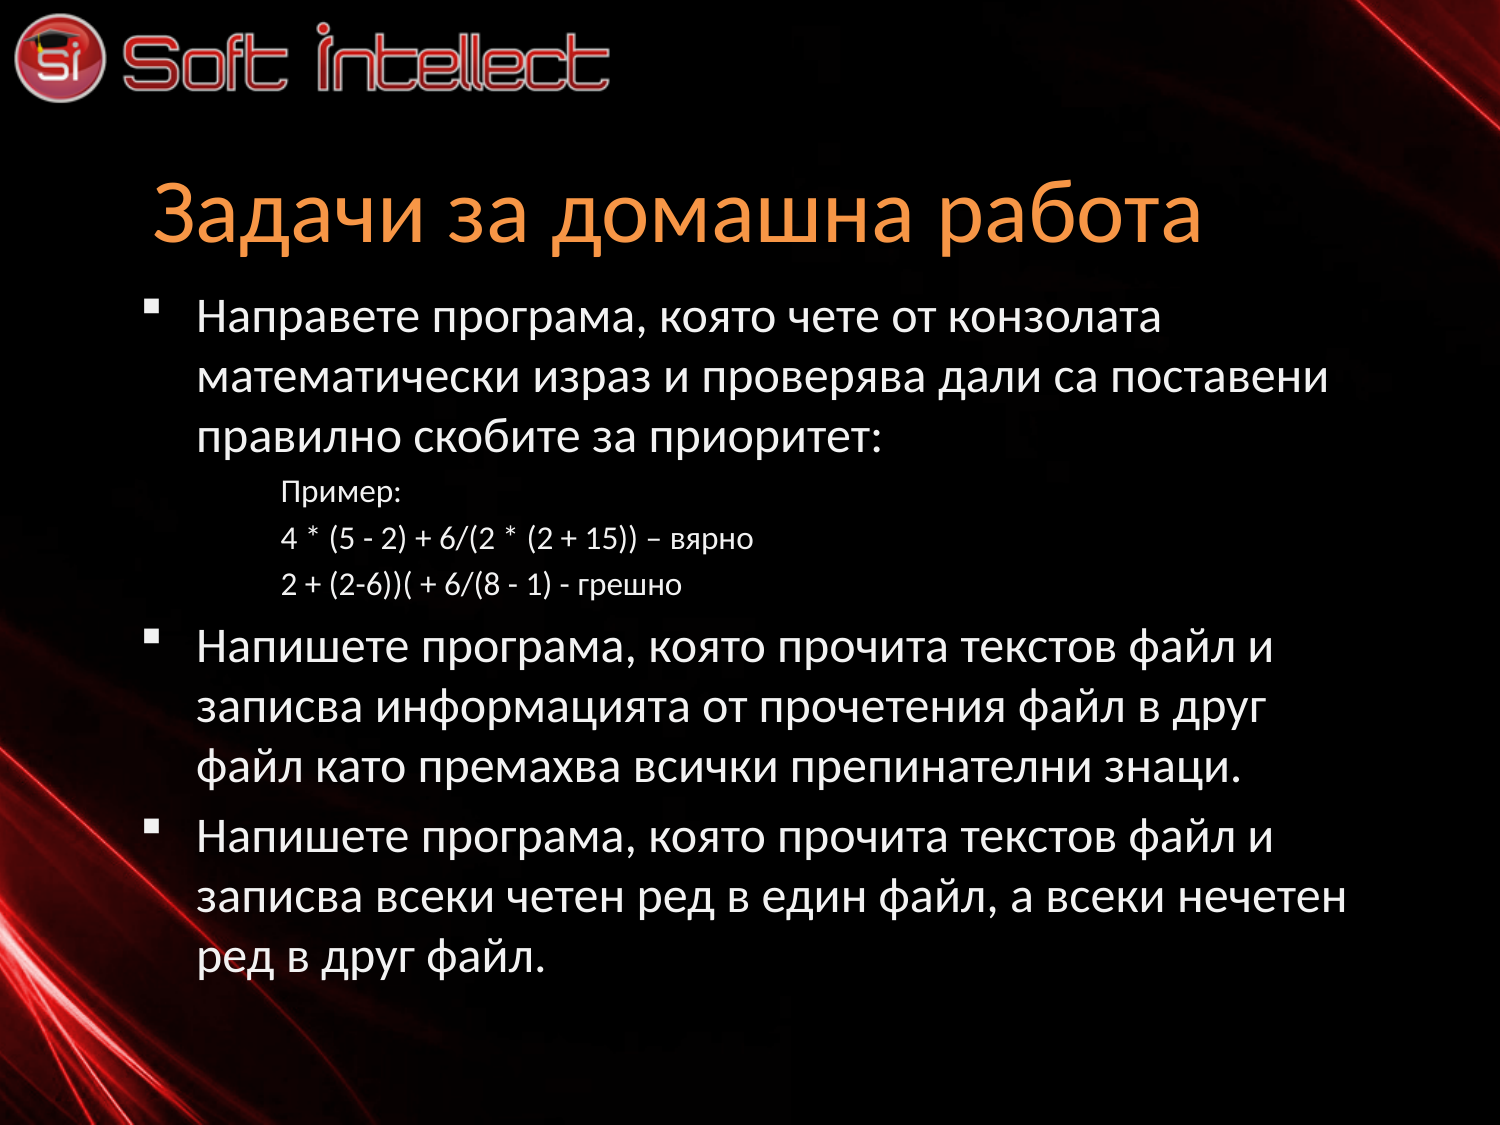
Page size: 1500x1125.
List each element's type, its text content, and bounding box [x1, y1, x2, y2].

list Направете програма, която чете от конзолата математически израз и проверява дали са поставени правилно скобите за приоритет: Пример: 4 * (5 - 2) + 6/(2 * (2 + 15)) – вярно 2 + (2-6))( + 6/(8 - 1) - грешно Напишете програма, която прочита текстов файл и записва информацията от прочетения файл в друг файл като премахва всички препинателни знаци. Напишете програма, която прочита текстов файл и записва всеки четен ред в един файл, а всеки нечетен ред в друг файл. [125, 275, 1375, 1075]
picture [0, 0, 1500, 1125]
title Задачи за домашна работа [137, 112, 1488, 300]
